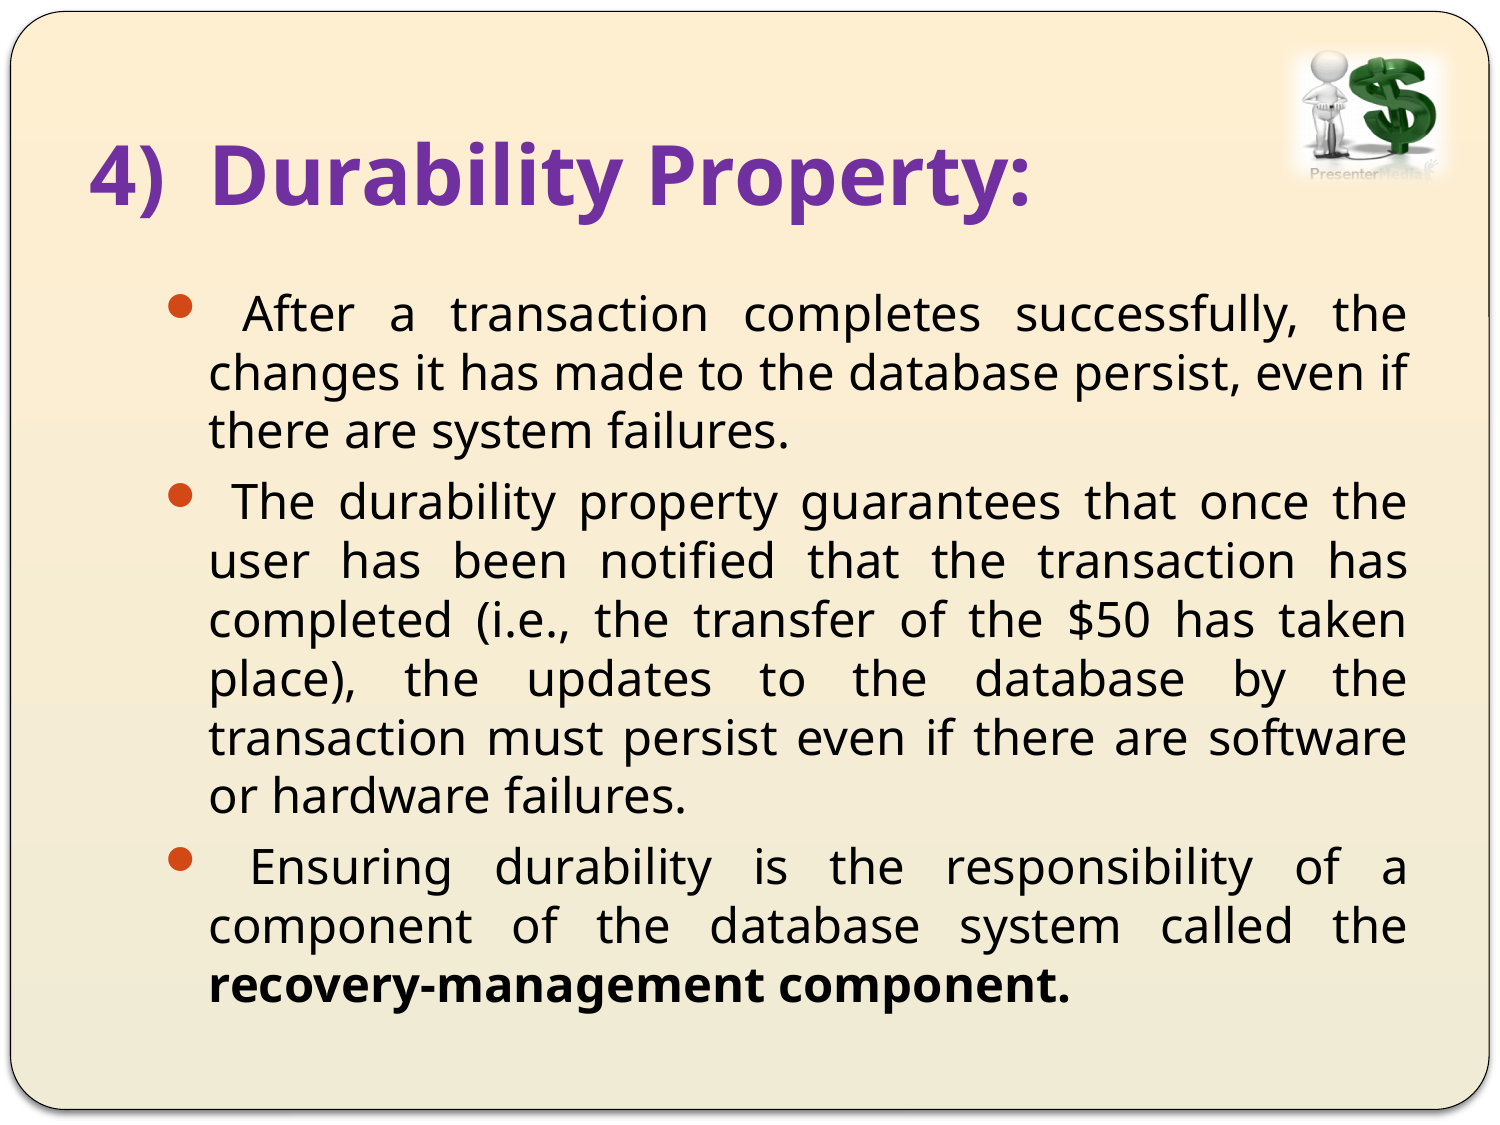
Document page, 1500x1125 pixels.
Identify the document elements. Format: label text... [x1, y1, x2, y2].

list After a transaction completes successfully, the changes it has made to the database persist, even if there are system failures. The durability property guarantees that once the user has been notified that the transaction has completed (i.e., the transfer of the $50 has taken place), the updates to the database by the transaction must persist even if there are software or hardware failures. Ensuring durability is the responsibility of a component of the database system called the recovery-management component. [150, 275, 1425, 1025]
title 4) Durability Property: [75, 50, 1350, 238]
picture [1274, 37, 1463, 193]
